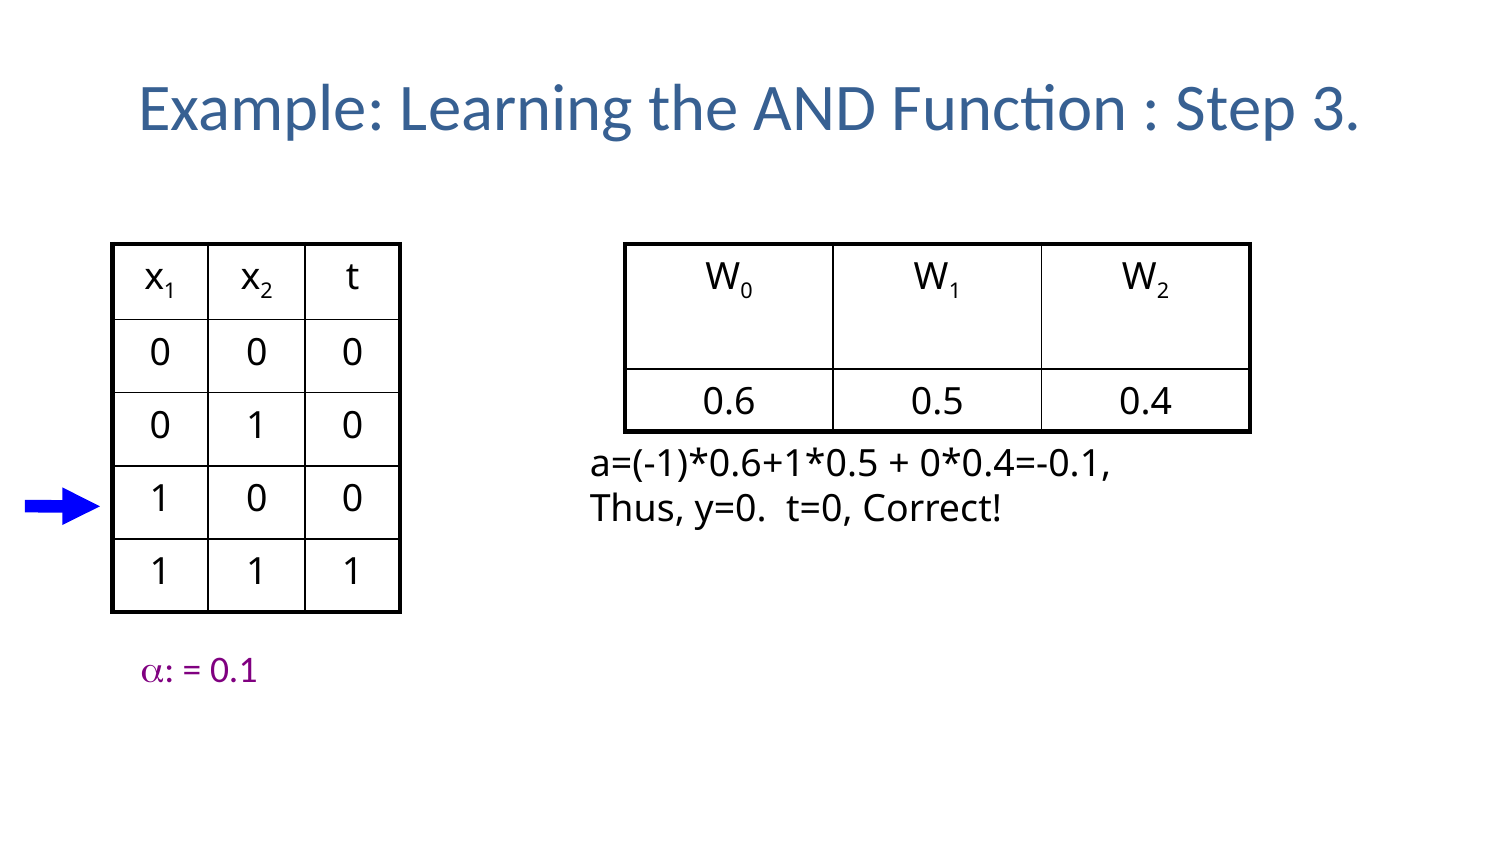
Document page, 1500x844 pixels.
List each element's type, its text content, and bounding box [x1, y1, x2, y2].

table_cell 0 [306, 467, 398, 538]
table_header W1 [834, 246, 1041, 368]
table_header W2 [1042, 246, 1248, 368]
table_header x2 [209, 246, 304, 319]
table_cell 0 [209, 320, 304, 392]
text_box a: = 0.1 [125, 637, 273, 698]
text_box [24, 500, 100, 513]
table_cell 1 [115, 467, 207, 538]
table_cell 0.5 [834, 370, 1041, 429]
table_cell 0.6 [627, 370, 832, 429]
table_header t [306, 246, 398, 319]
table_cell 1 [115, 540, 207, 610]
table_cell 0 [306, 393, 398, 465]
table_cell 1 [306, 540, 398, 610]
table_cell 1 [209, 393, 304, 465]
table_cell 0 [115, 393, 207, 465]
table_cell 0.4 [1042, 370, 1248, 429]
table_cell 1 [209, 540, 304, 610]
title Example: Learning the AND Function : Step 3. [75, 33, 1425, 175]
table_header W0 [627, 246, 832, 368]
table_cell 0 [209, 467, 304, 538]
table_cell 0 [306, 320, 398, 392]
text_box a=(-1)*0.6+1*0.5 + 0*0.4=-0.1, Thus, y=0. t=0, Correct! [575, 431, 1460, 536]
table_header x1 [115, 246, 207, 319]
table_cell 0 [115, 320, 207, 392]
